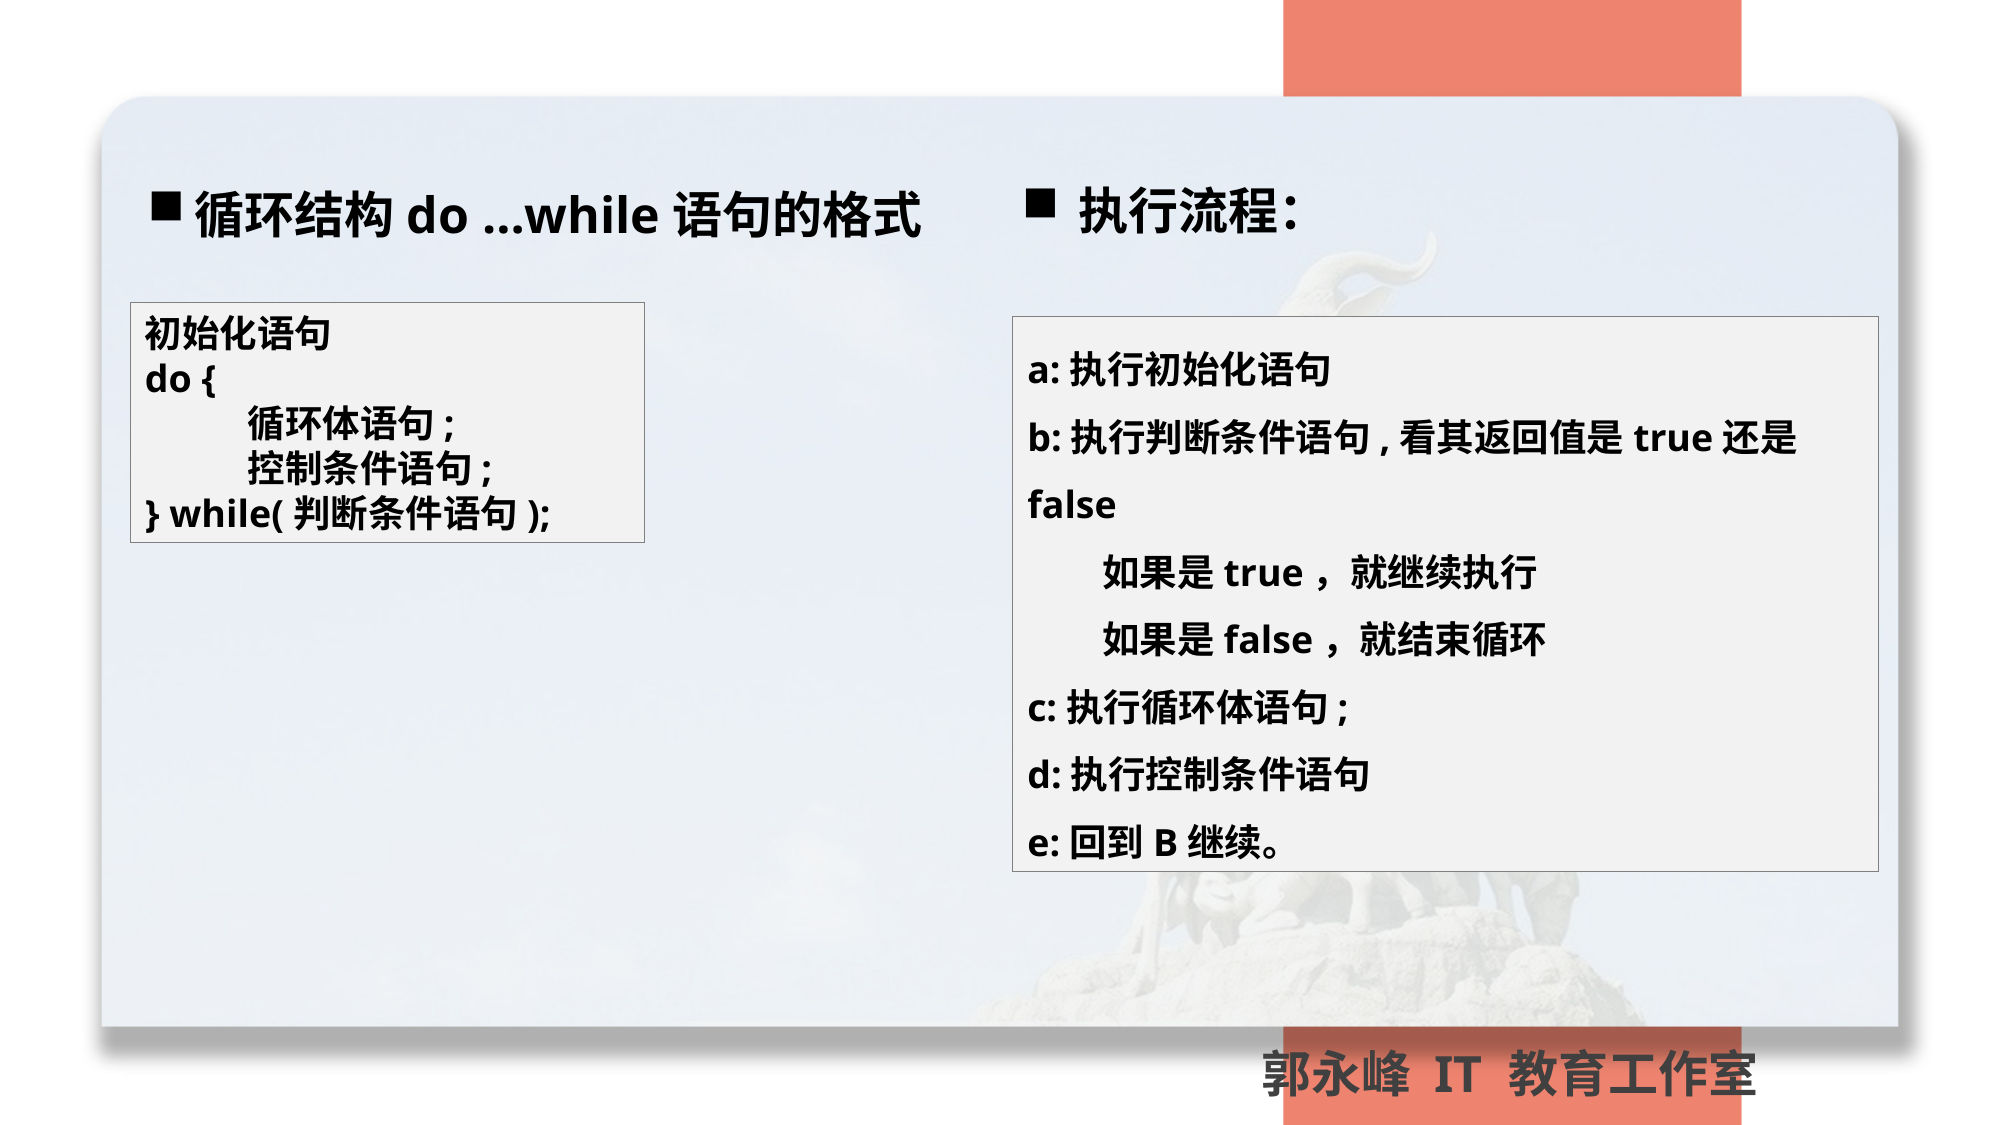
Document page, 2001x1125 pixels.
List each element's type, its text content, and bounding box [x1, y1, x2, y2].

text_box 循环结构do …while语句的格式 [132, 175, 938, 251]
text_box a:执行初始化语句 b:执行判断条件语句,看其返回值是true还是false 如果是true，就继续执行 如果是false，就结束循环 c:执行循环体语句; d:执行控制条件语句 e:回到B继续。 [1012, 316, 1879, 872]
text_box 初始化语句 do { 循环体语句; 控制条件语句; } while(判断条件语句); [130, 302, 645, 543]
picture [0, 0, 1998, 1125]
text_box 执行流程： [1007, 142, 1305, 247]
